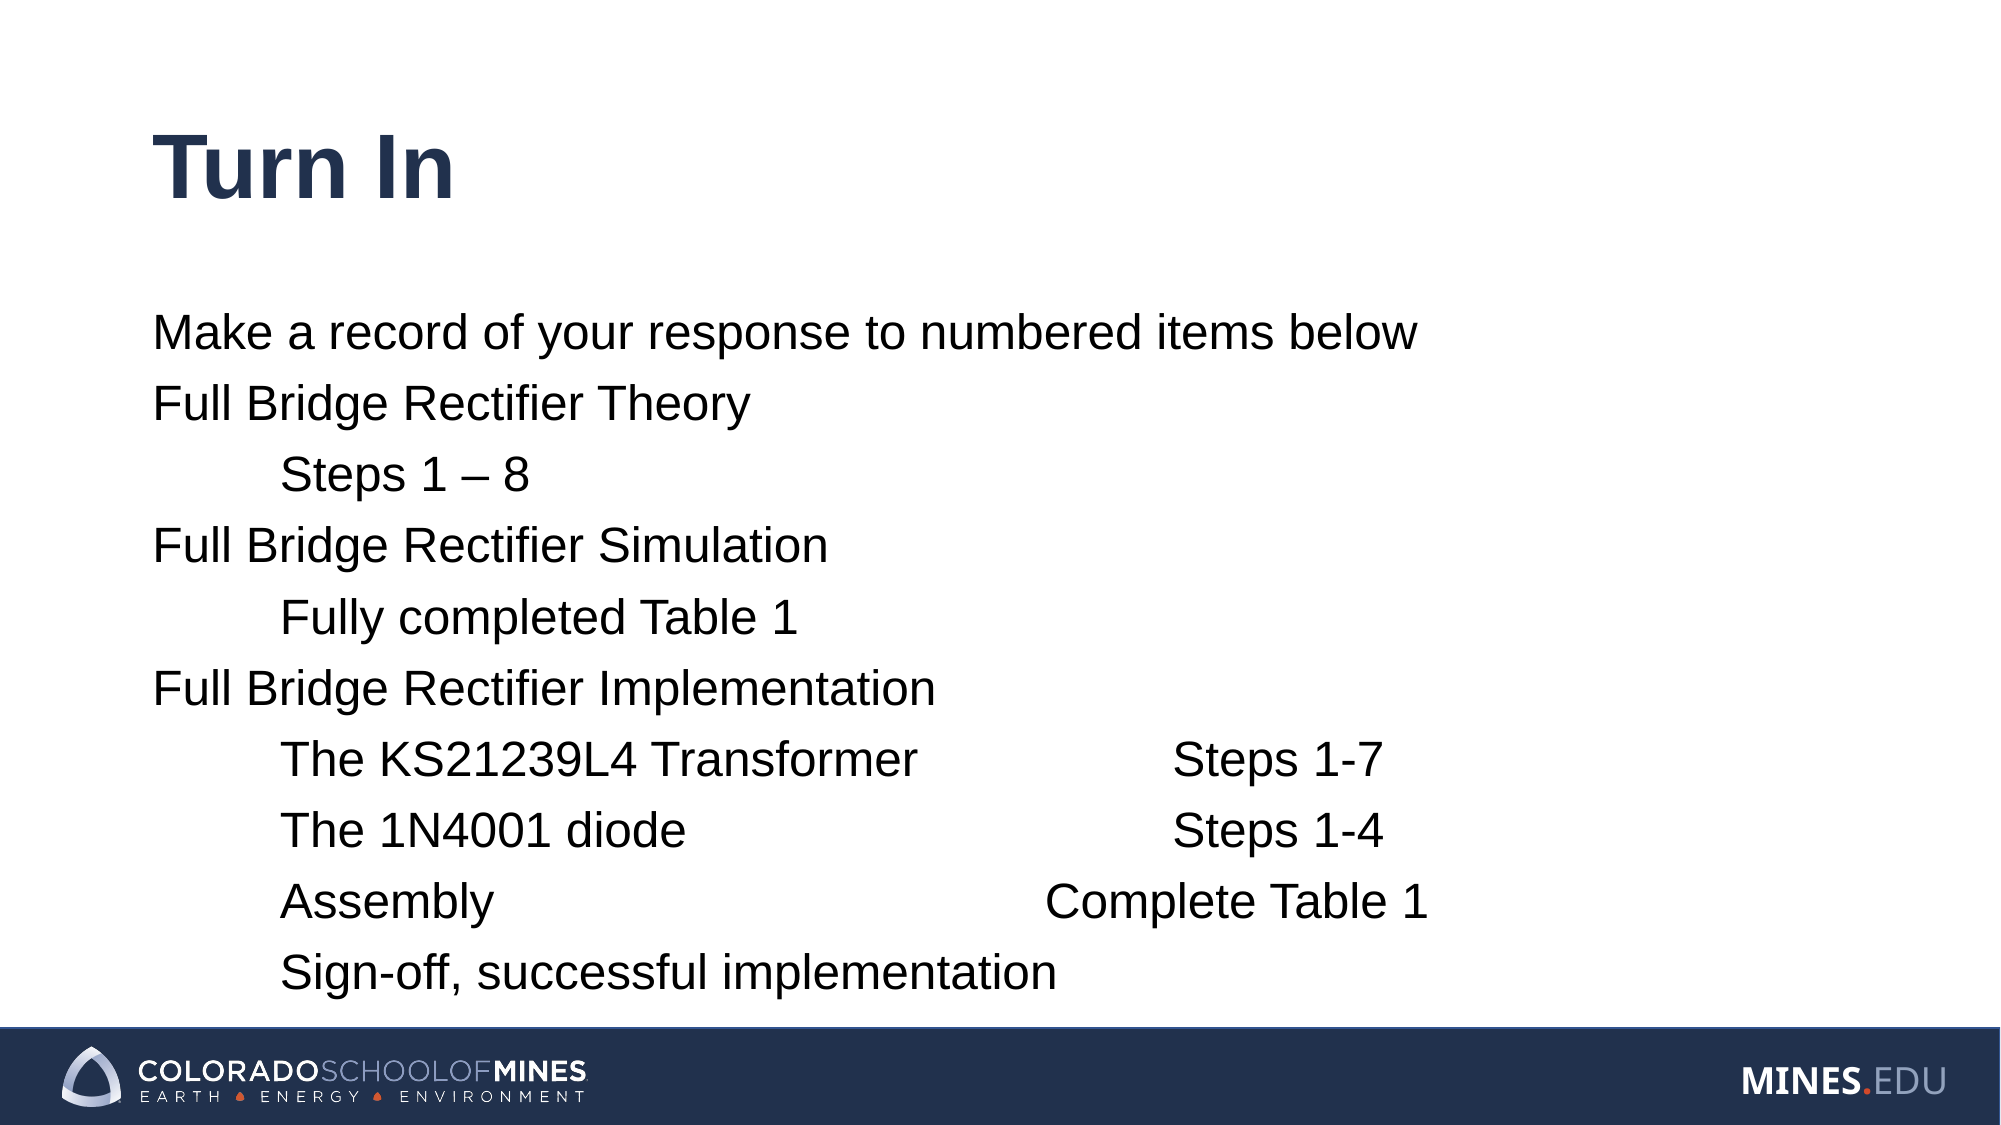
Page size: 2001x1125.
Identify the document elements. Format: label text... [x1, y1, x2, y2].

list Make a record of your response to numbered items below Full Bridge Rectifier Theory Steps 1 – 8 Full Bridge Rectifier Simulation Fully completed Table 1 Full Bridge Rectifier Implementation The KS21239L4 Transformer Steps 1-7 The 1N4001 diode Steps 1-4 Assembly Complete Table 1 Sign-off, successful implementation [137, 299, 1863, 1014]
picture [62, 1046, 588, 1107]
title Turn In [137, 59, 1863, 278]
